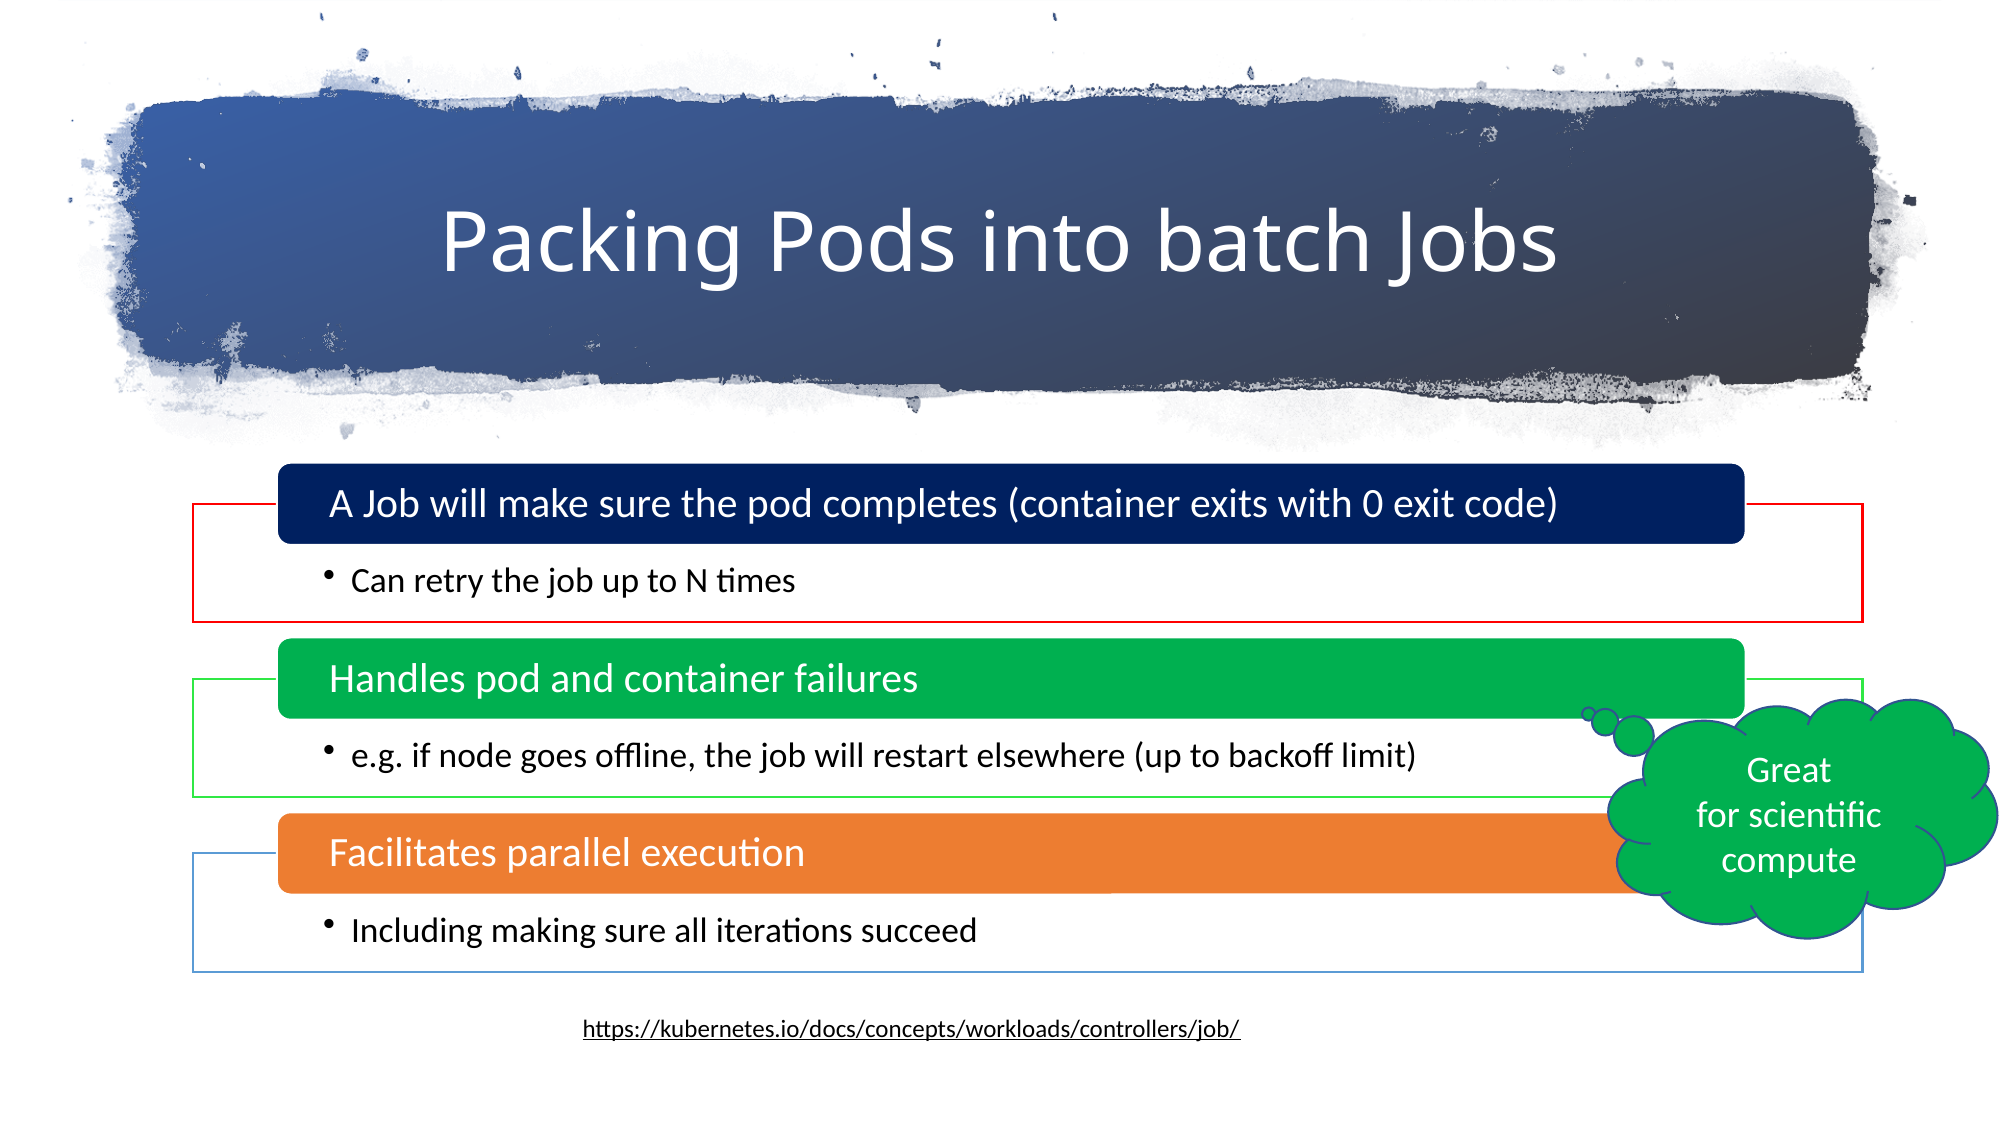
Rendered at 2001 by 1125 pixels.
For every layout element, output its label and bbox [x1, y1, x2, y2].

picture [0, 0, 2000, 1125]
list [193, 452, 1863, 983]
